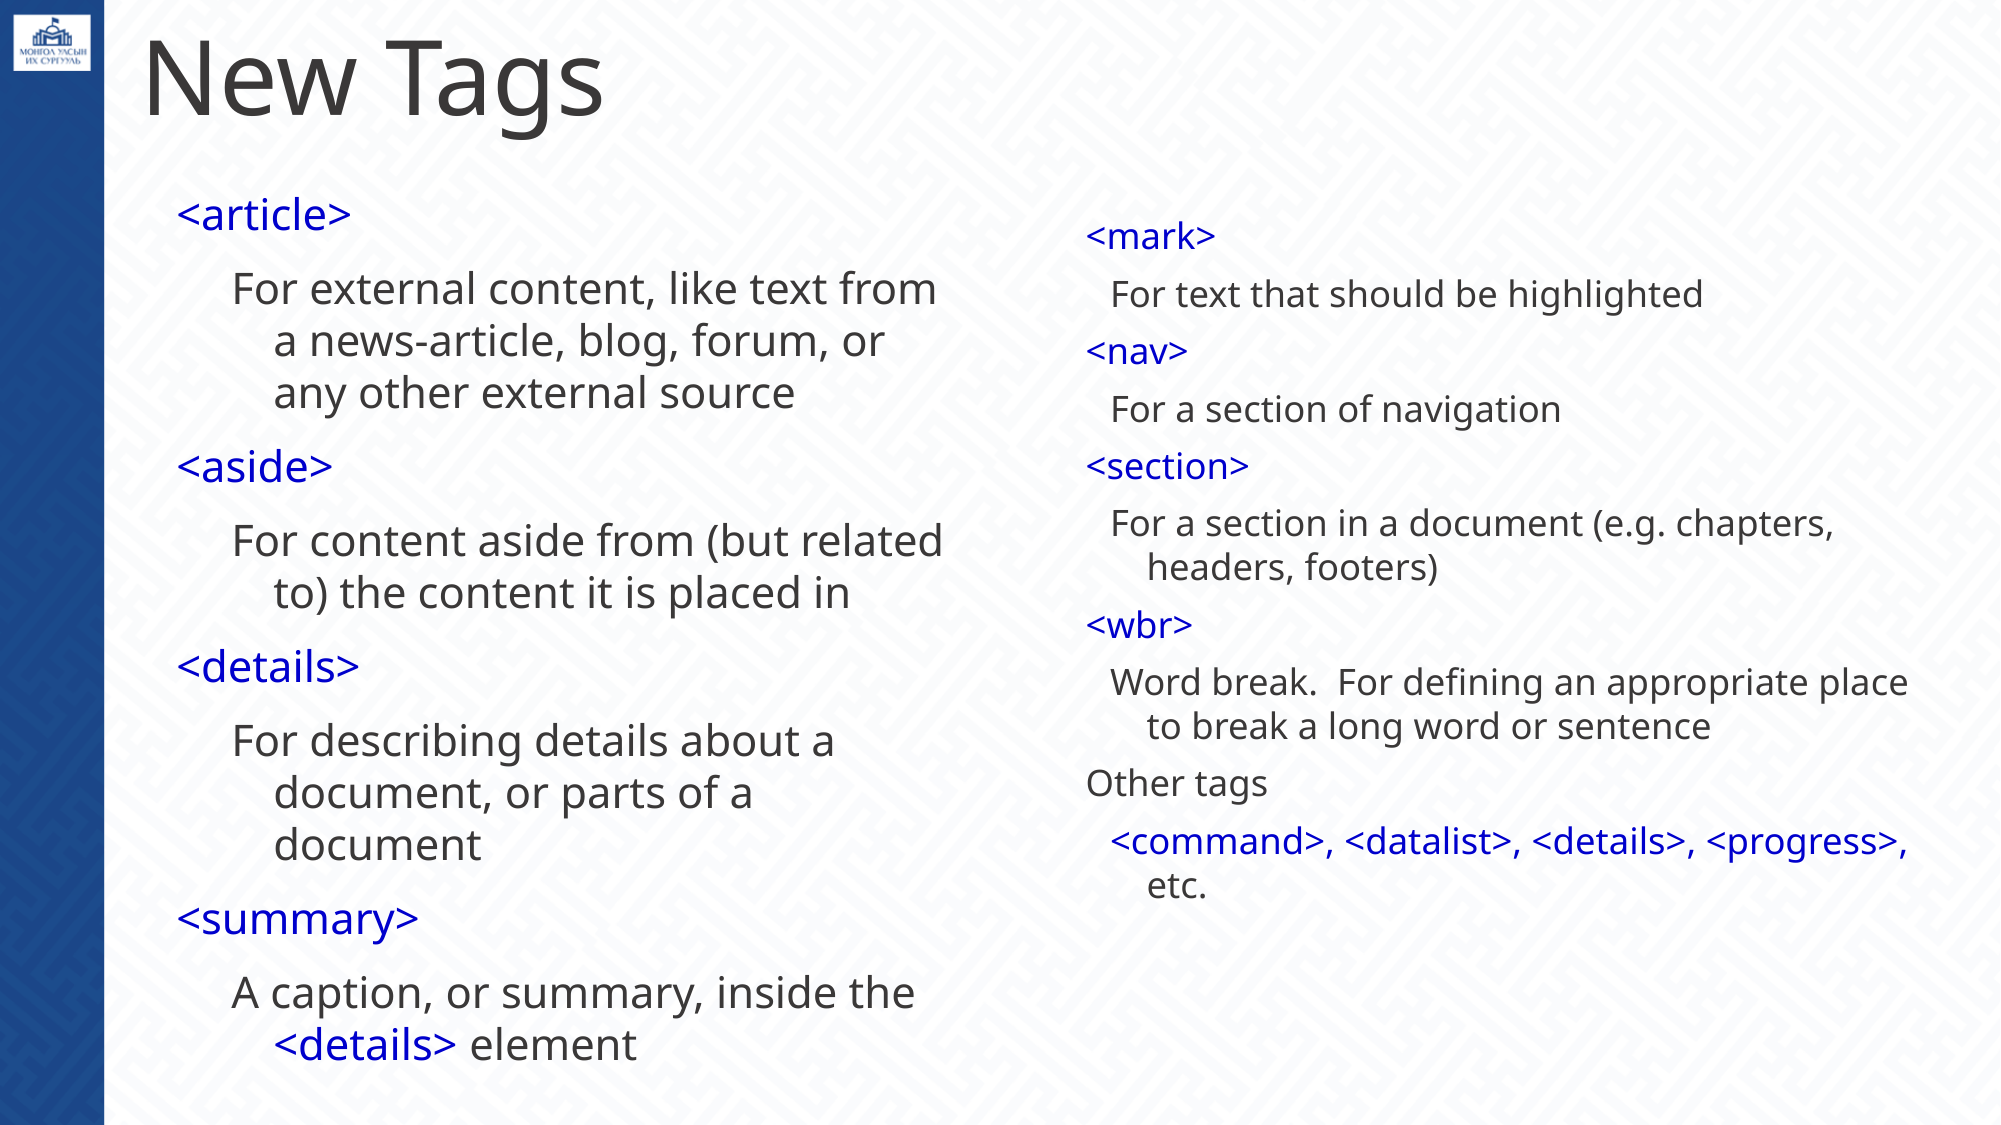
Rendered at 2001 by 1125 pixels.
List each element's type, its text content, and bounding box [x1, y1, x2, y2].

picture [0, 0, 2001, 1125]
list <mark> For text that should be highlighted <nav> For a section of navigation <section> For a section in a document (e.g. chapters, headers, footers) <wbr> Word break. For defining an appropriate place to break a long word or sentence Other tags <command>, <datalist>, <details>, <progress>, etc. [1070, 205, 1937, 920]
title New Tags [125, 11, 1969, 153]
list <article> For external content, like text from a news-article, blog, forum, or any other external source <aside> For content aside from (but related to) the content it is placed in <details> For describing details about a document, or parts of a document <summary> A caption, or summary, inside the <details> element [161, 179, 966, 1094]
